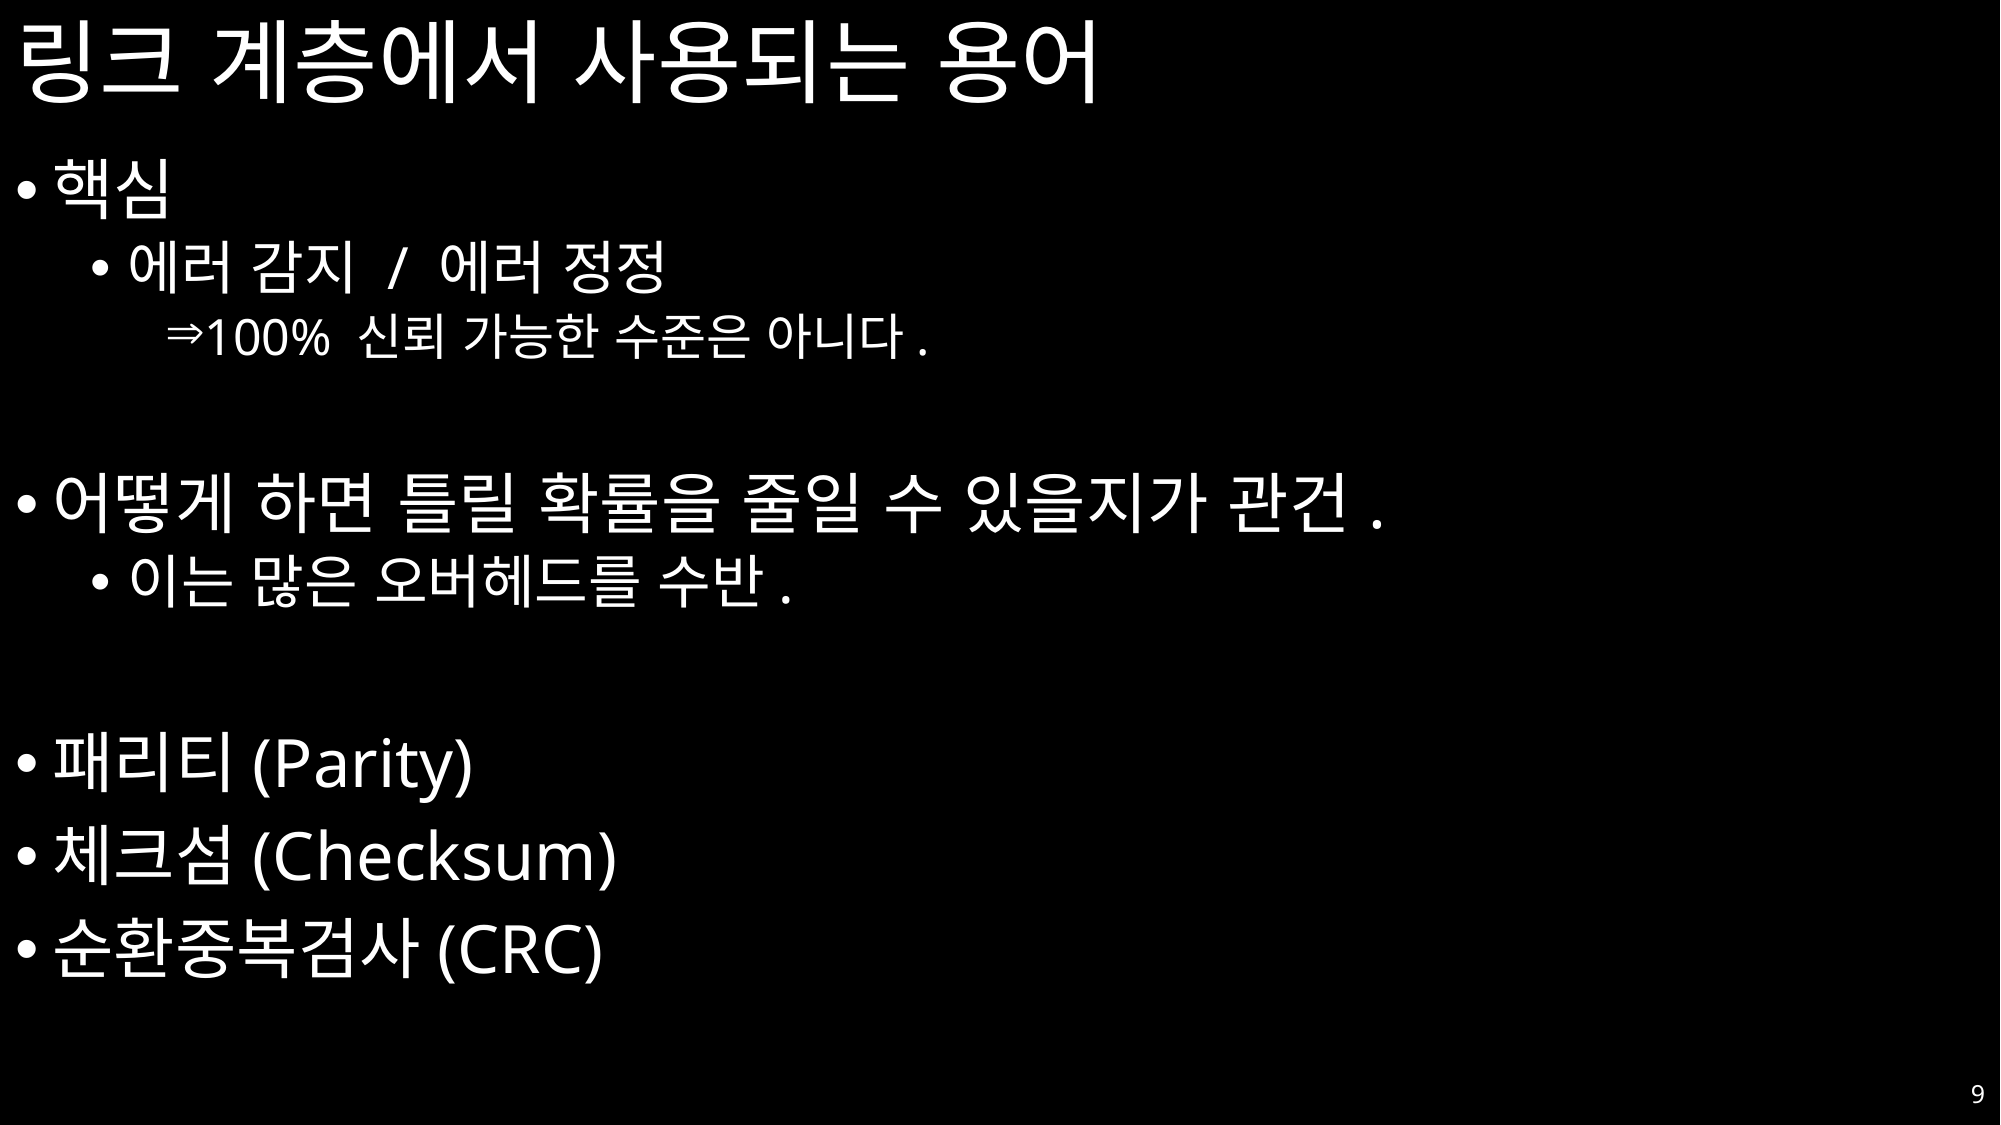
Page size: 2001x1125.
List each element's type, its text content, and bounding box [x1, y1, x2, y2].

title 링크 계층에서 사용되는 용어 [0, 0, 2000, 135]
slide_number 9 [1550, 1065, 2000, 1125]
list 핵심 에러 감지 / 에러 정정 100% 신뢰 가능한 수준은 아니다. 어떻게 하면 틀릴 확률을 줄일 수 있을지가 관건. 이는 많은 오버헤드를 수반. 패리티(Parity) 체크섬(Checksum) 순환중복검사(CRC) [0, 149, 2000, 1068]
